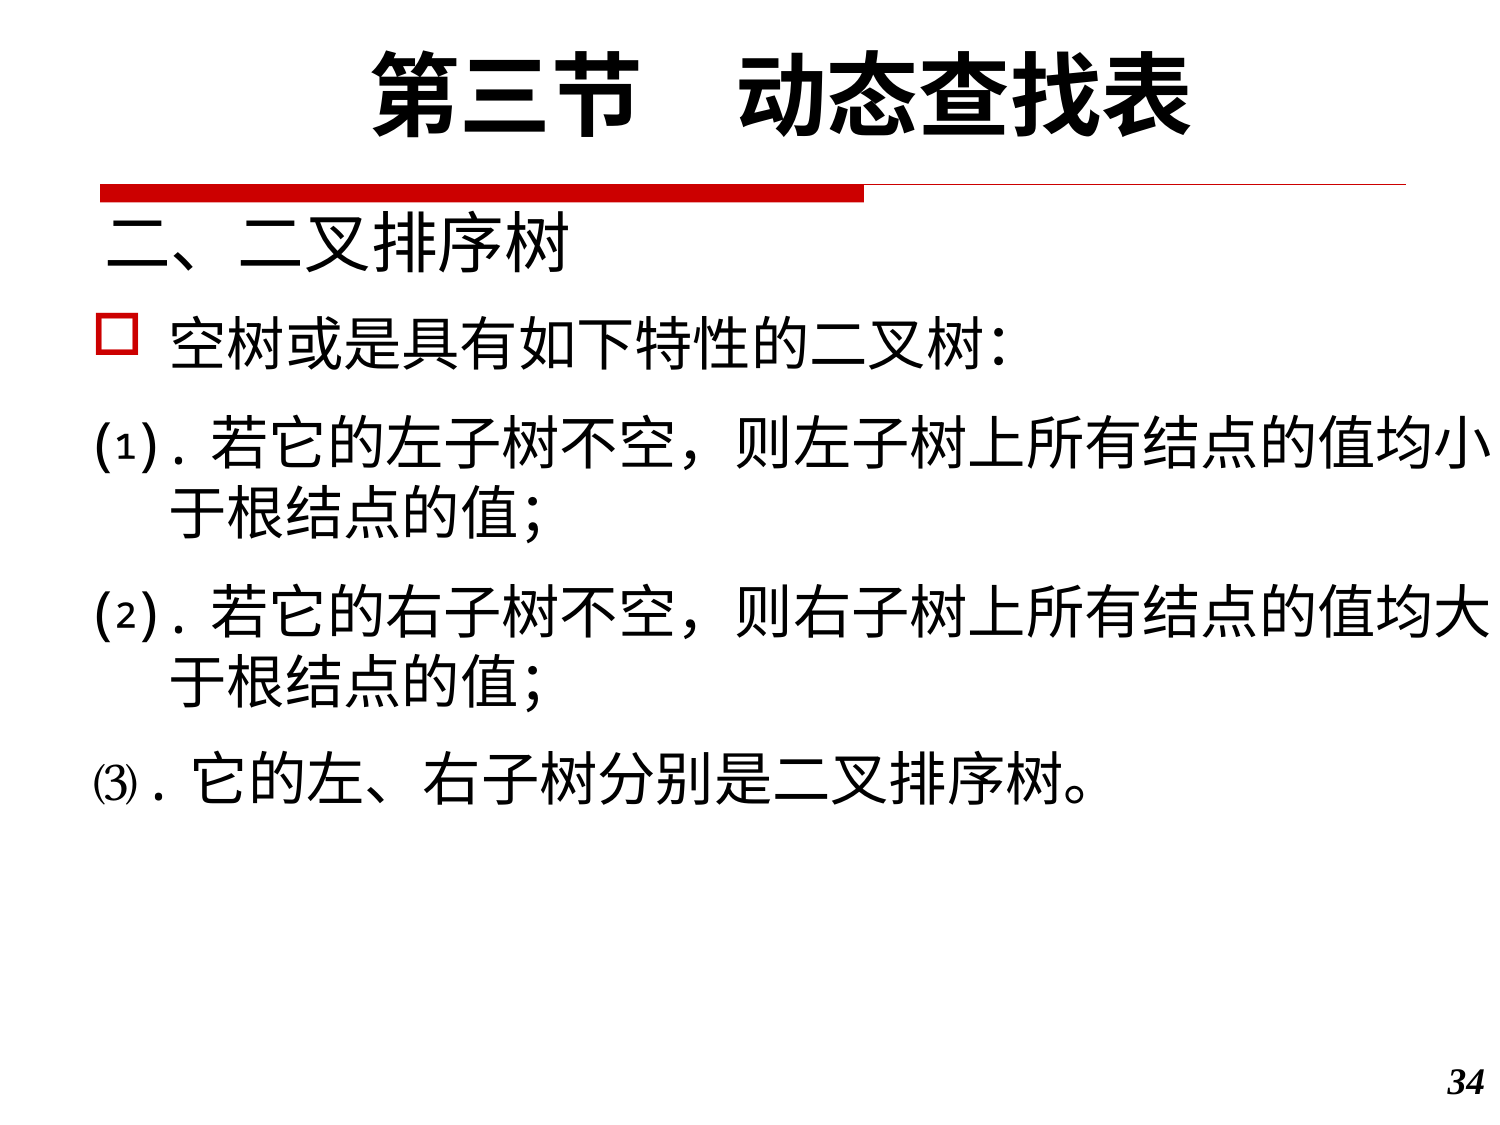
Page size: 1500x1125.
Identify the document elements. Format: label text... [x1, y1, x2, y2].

text_box 第三节 动态查找表 [87, 30, 1475, 156]
text_box 34 [1400, 1049, 1500, 1110]
title 二、二叉排序树 [89, 175, 1027, 289]
list 空树或是具有如下特性的二叉树： ⑴.若它的左子树不空，则左子树上所有结点的值均小于根结点的值； ⑵.若它的右子树不空，则右子树上所有结点的值均大于根结点的值； ⑶.它的左、右子树分别是二叉排序树。 [76, 313, 1500, 976]
